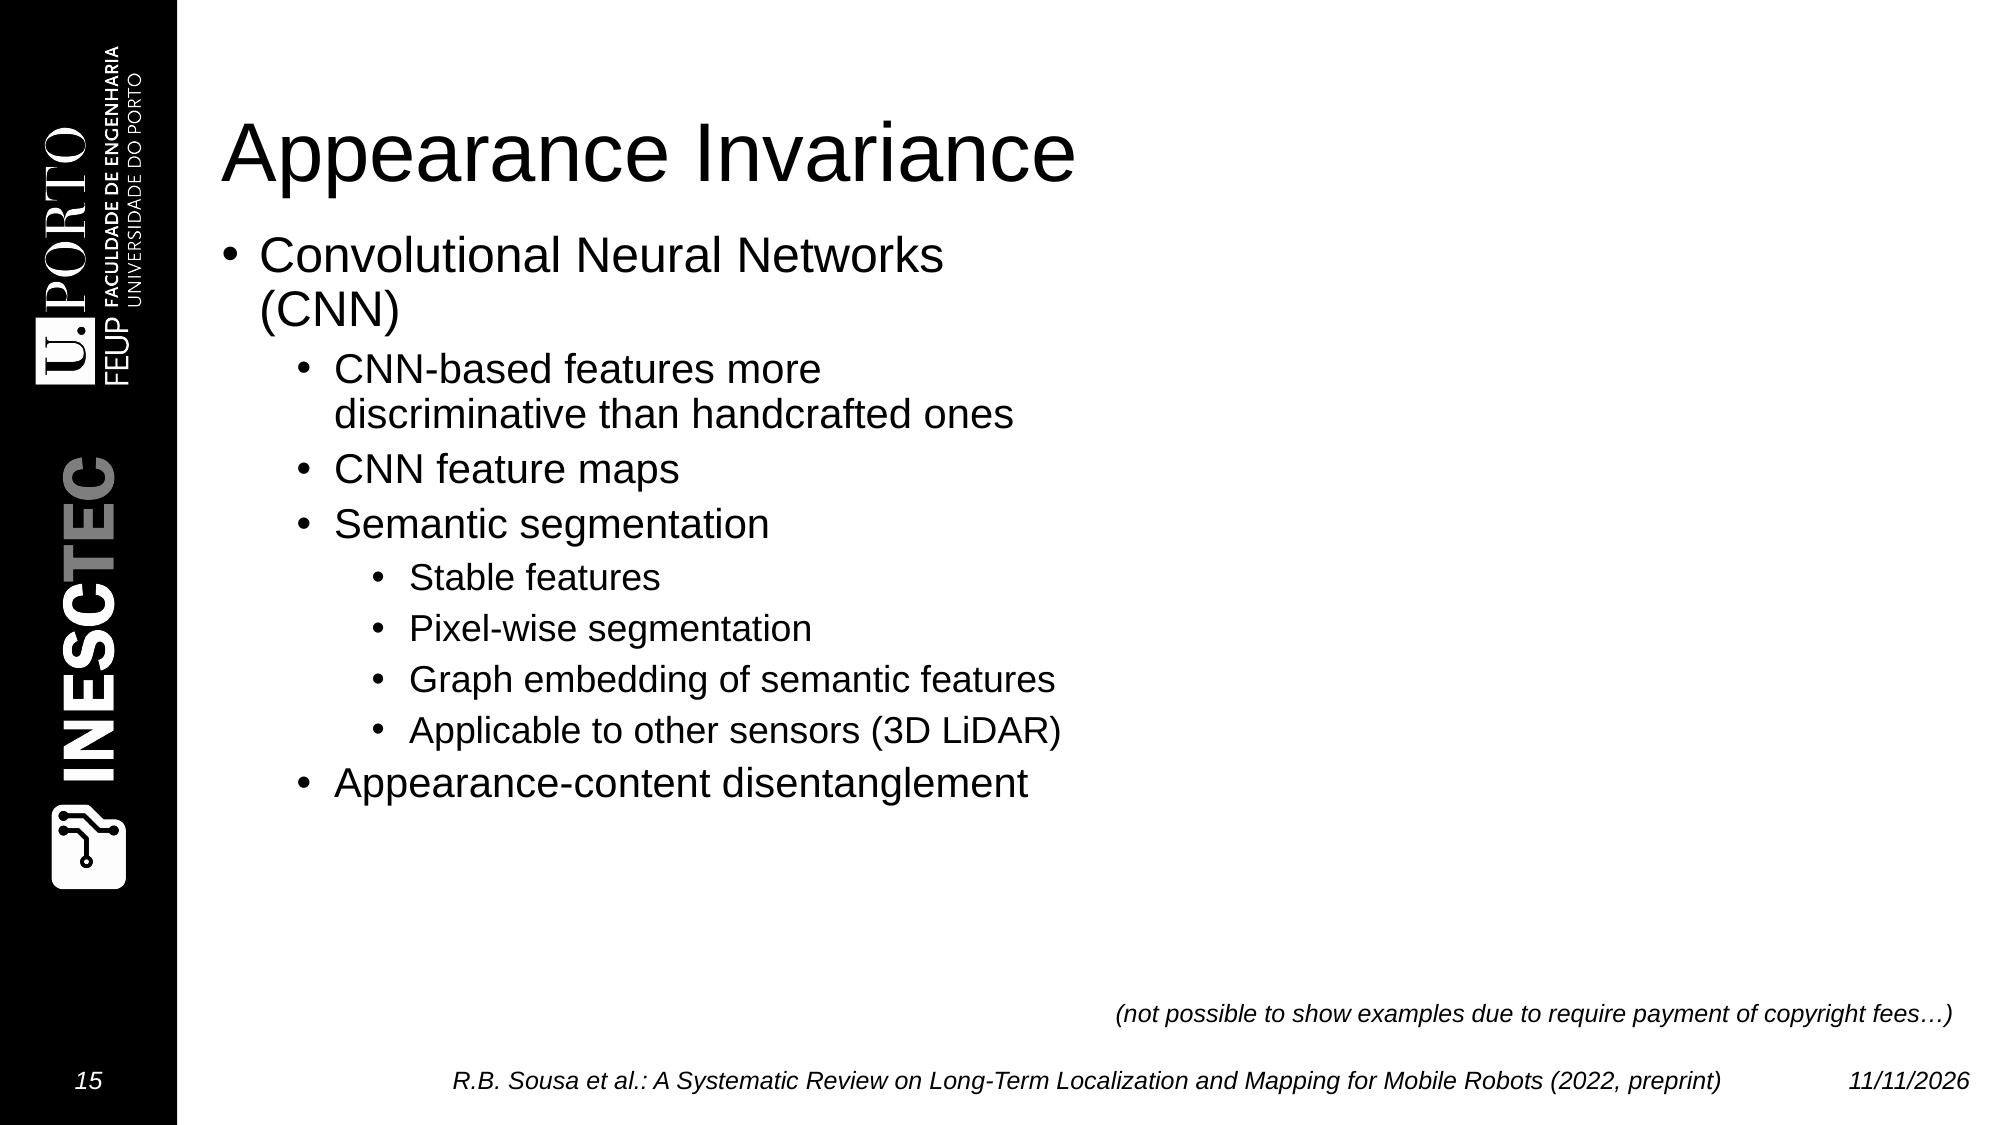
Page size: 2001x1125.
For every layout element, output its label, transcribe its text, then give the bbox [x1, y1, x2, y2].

picture [15, 30, 163, 406]
footer R.B. Sousa et al.: A Systematic Review on Long-Term Localization and Mapping for Mobile Robots (2022, preprint) [383, 1049, 1794, 1110]
picture [15, 421, 163, 925]
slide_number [1822, 1049, 1971, 1110]
list Convolutional Neural Networks (CNN) CNN-based features more discriminative than handcrafted ones CNN feature maps Semantic segmentation Stable features Pixel-wise segmentation Graph embedding of semantic features Applicable to other sensors (3D LiDAR) Appearance-content disentanglement [206, 221, 1081, 1036]
slide_number 15 [29, 1049, 148, 1110]
list (not possible to show examples due to require payment of copyright fees…) [1096, 221, 1971, 1036]
title Appearance Invariance [206, 29, 1971, 207]
